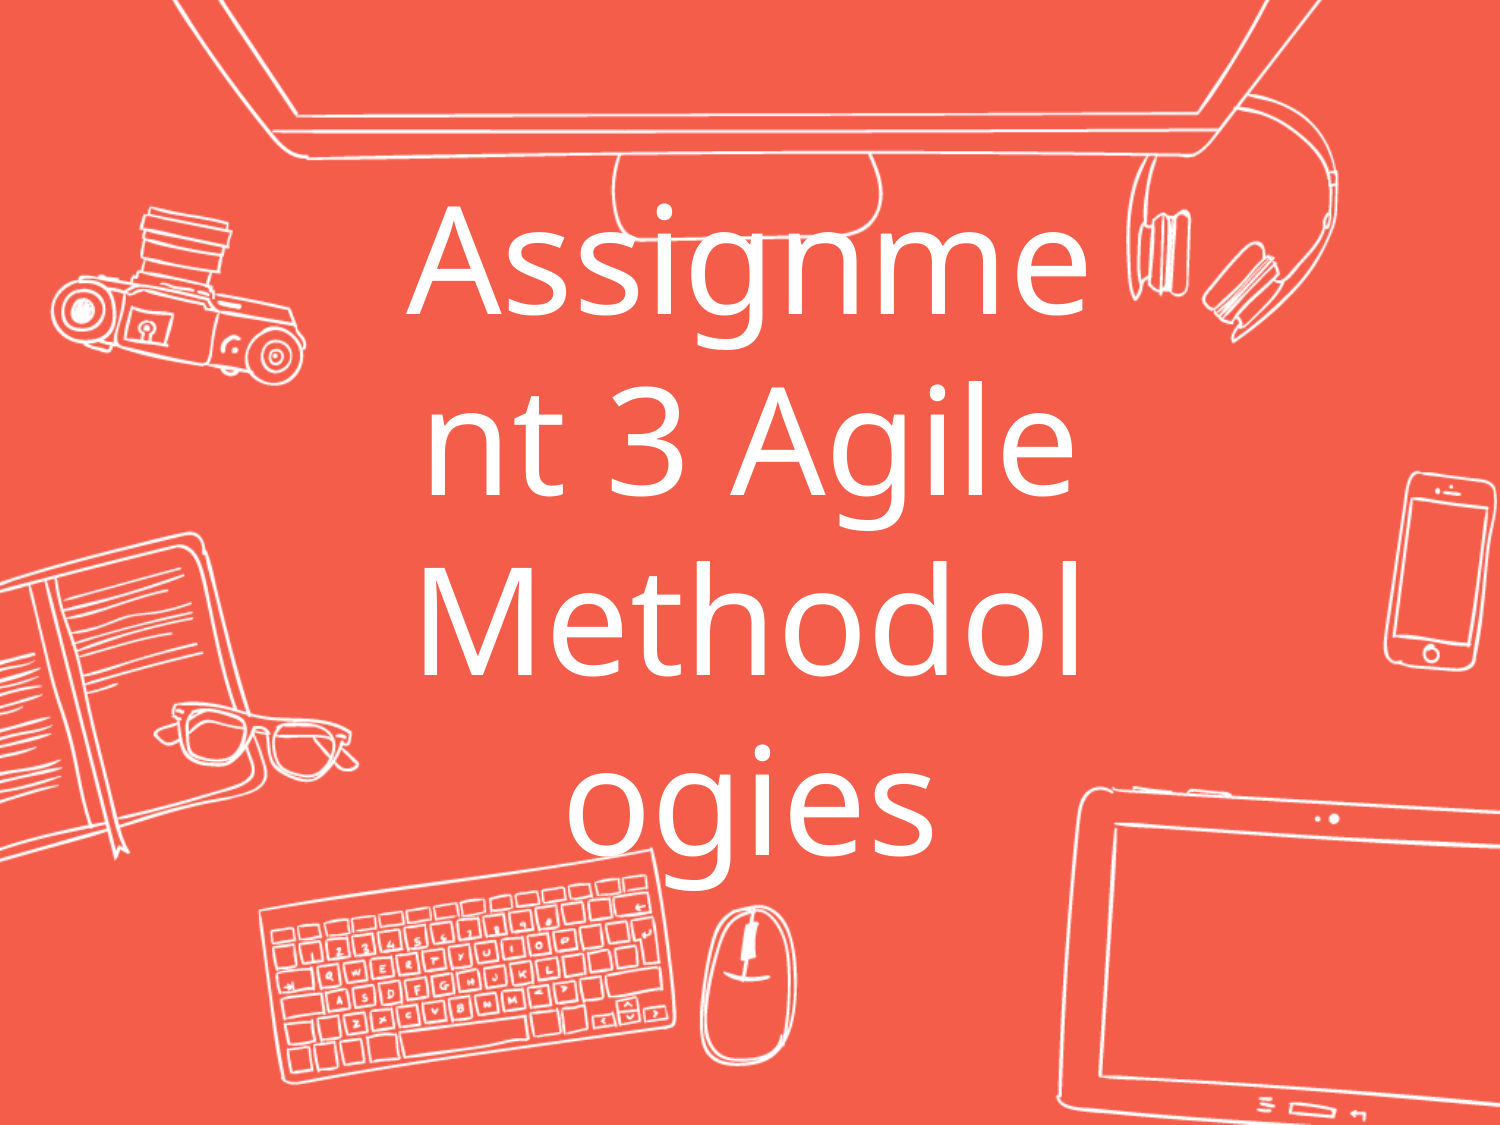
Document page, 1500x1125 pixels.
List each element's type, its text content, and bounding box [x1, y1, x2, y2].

title Assignment 3 Agile Methodologies [359, 398, 1141, 652]
picture [0, 0, 1500, 1125]
